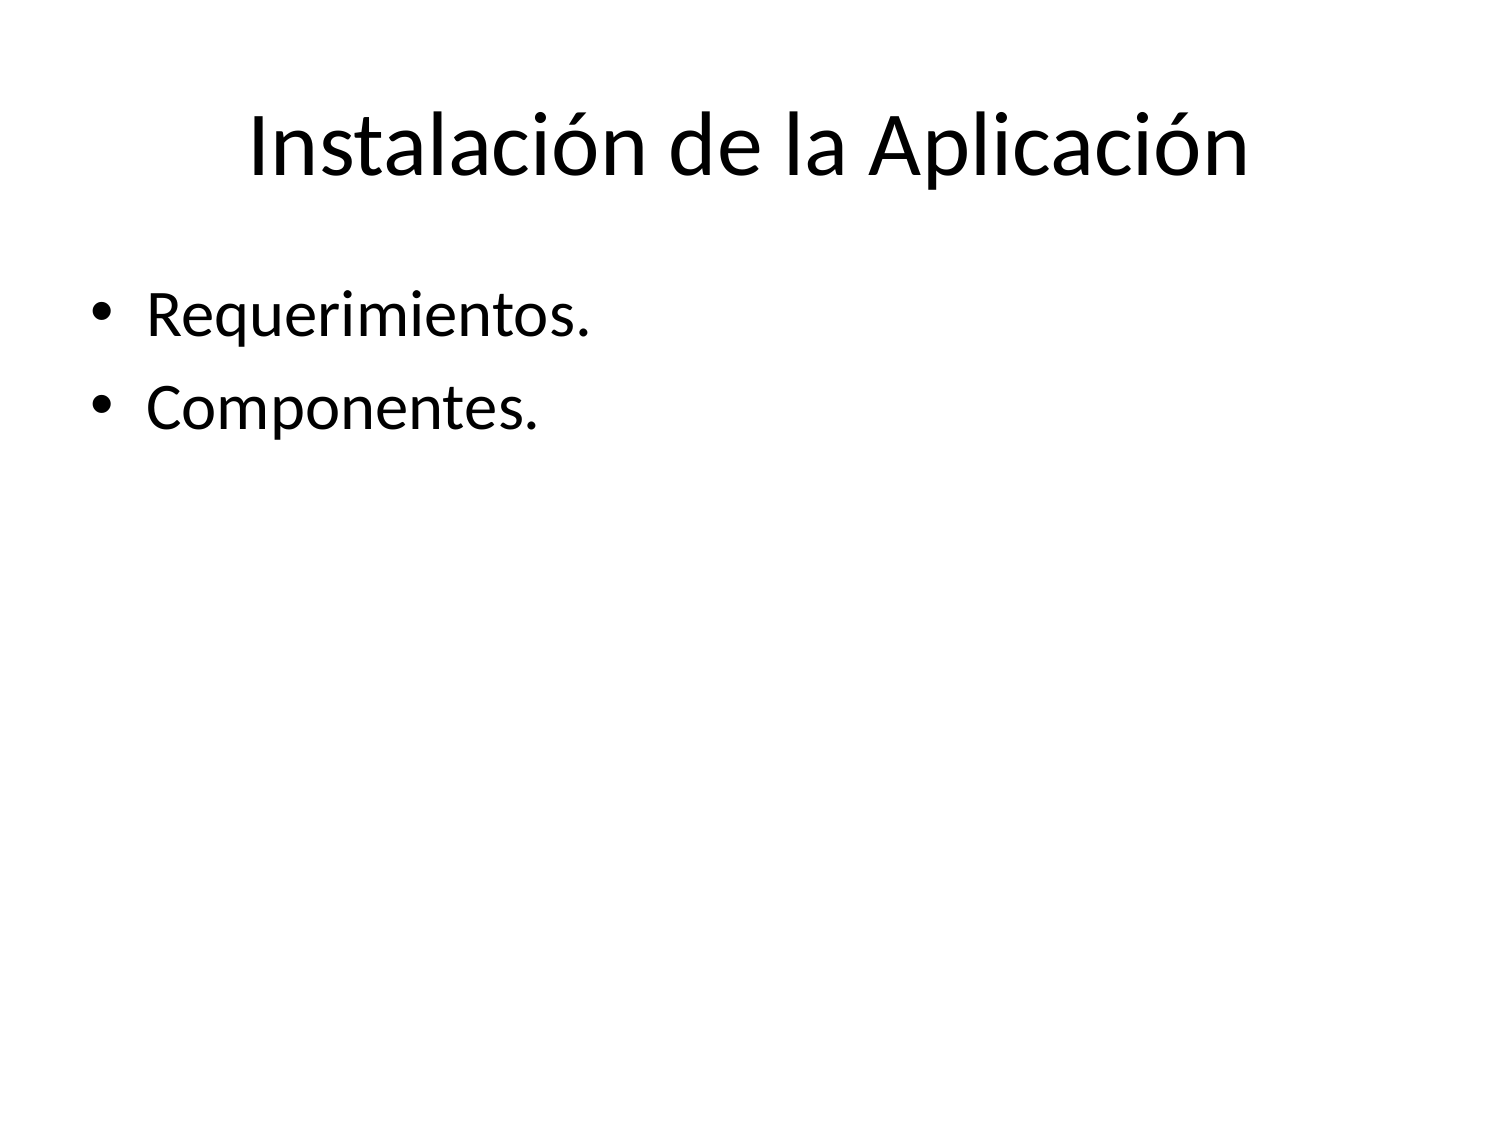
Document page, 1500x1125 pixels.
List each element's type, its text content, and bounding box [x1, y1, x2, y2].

list Requerimientos. Componentes. [75, 262, 1425, 1005]
title Instalación de la Aplicación [75, 45, 1425, 233]
